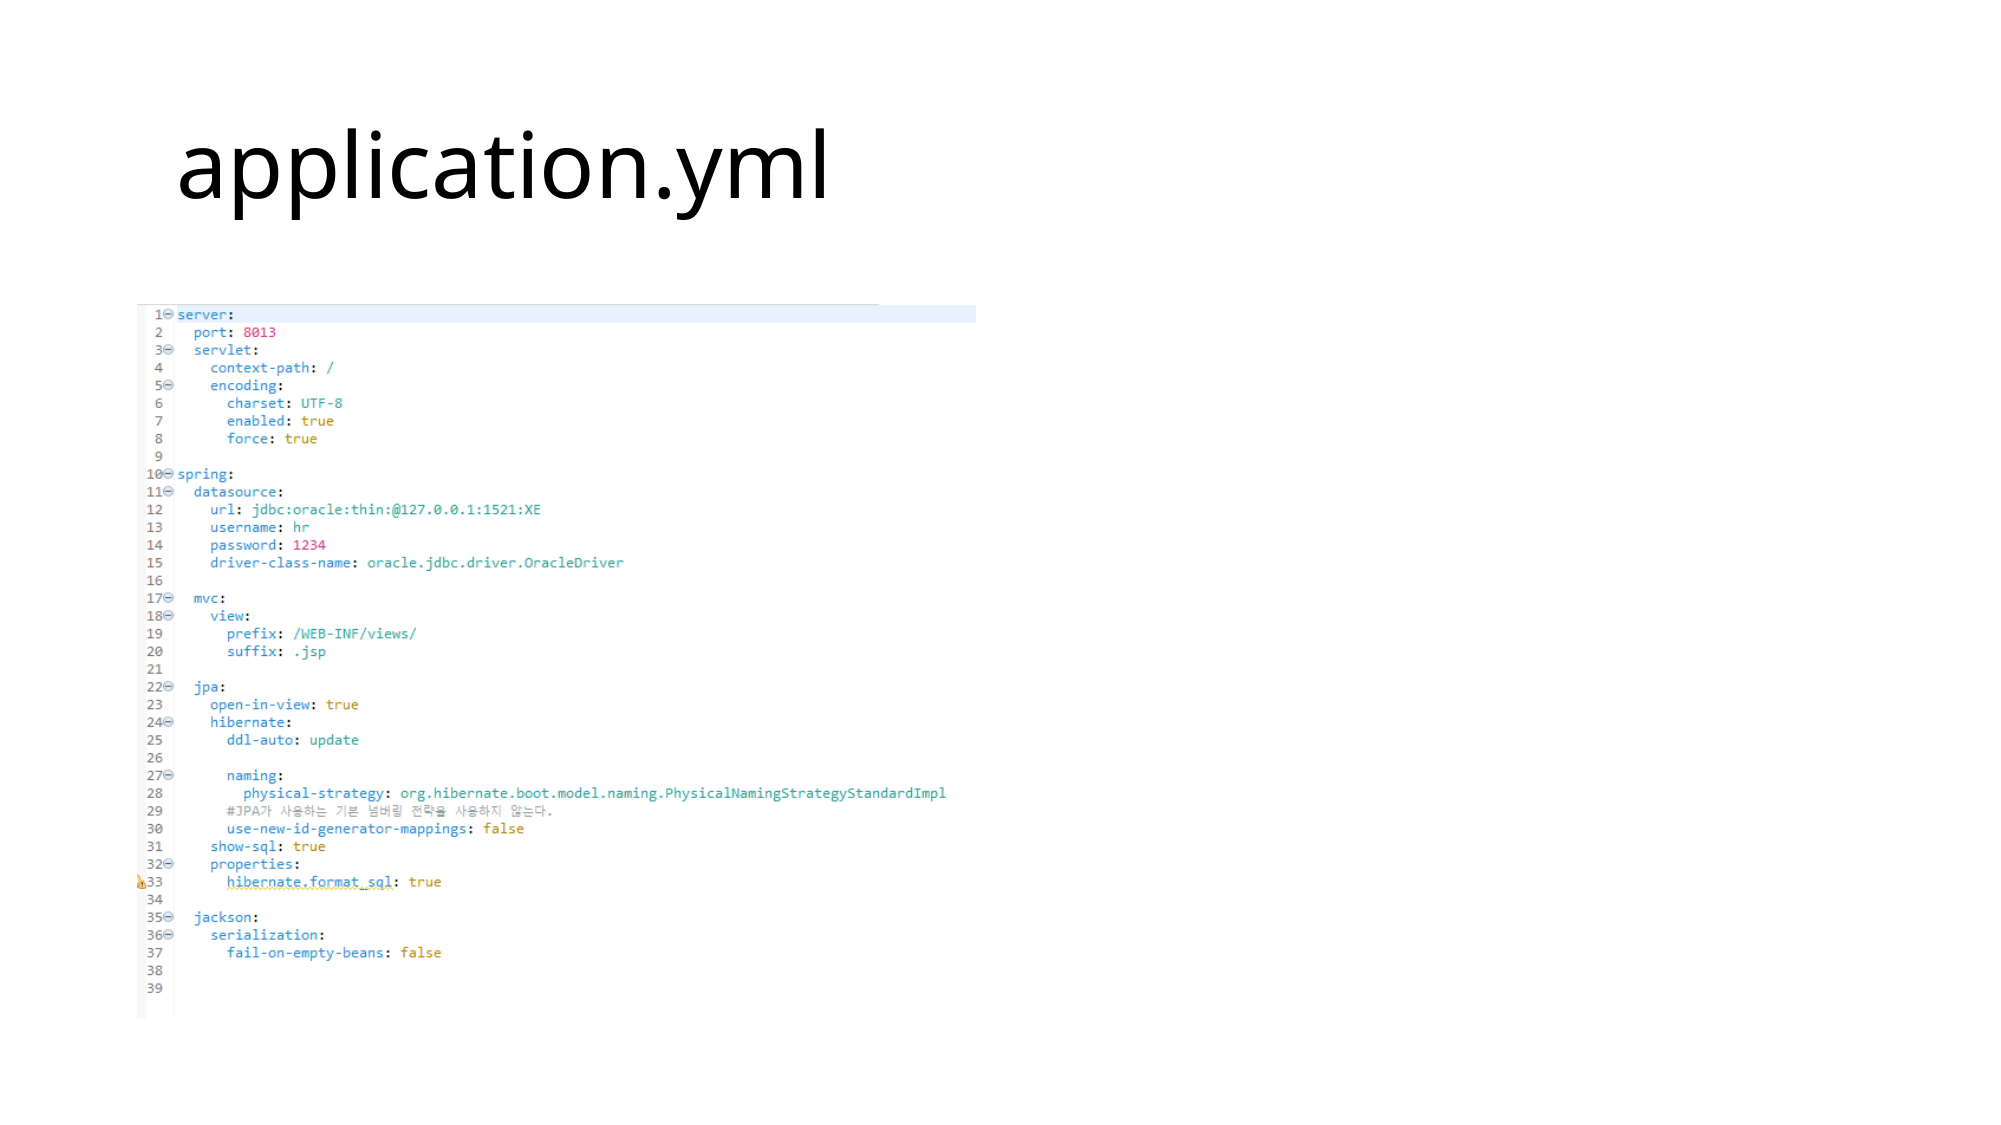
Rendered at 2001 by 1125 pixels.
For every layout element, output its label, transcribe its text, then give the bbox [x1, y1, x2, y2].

title application.yml [137, 59, 1863, 278]
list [137, 304, 976, 1019]
